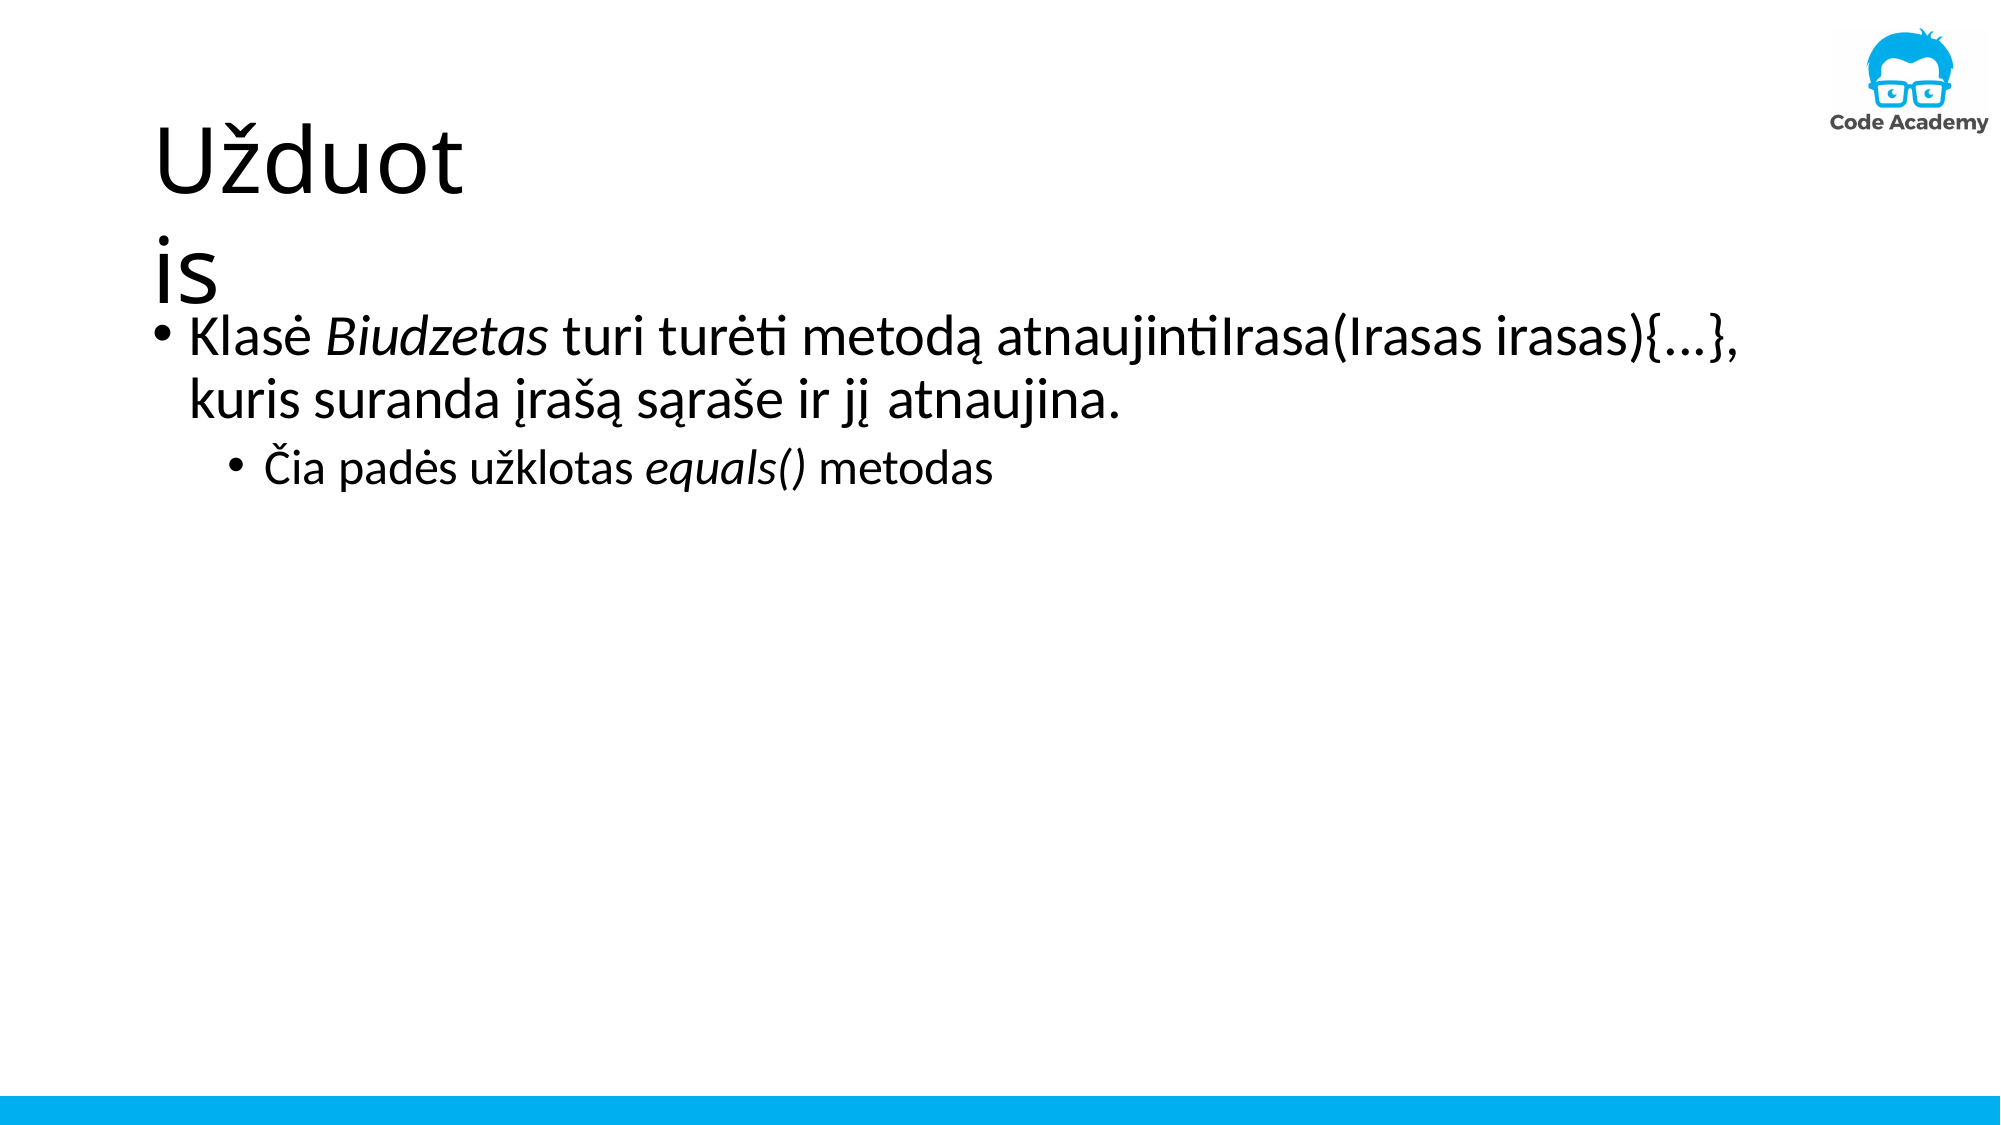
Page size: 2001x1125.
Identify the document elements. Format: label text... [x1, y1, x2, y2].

text_box Klasė Biudzetas turi turėti metodą atnaujintiIrasa(Irasas irasas){...}, kuris suranda įrašą sąraše ir jį atnaujina. Čia padės užklotas equals() metodas [150, 294, 1758, 495]
text_box [1830, 28, 1989, 135]
title Užduotis [150, 100, 473, 294]
text_box [0, 1096, 2000, 1125]
